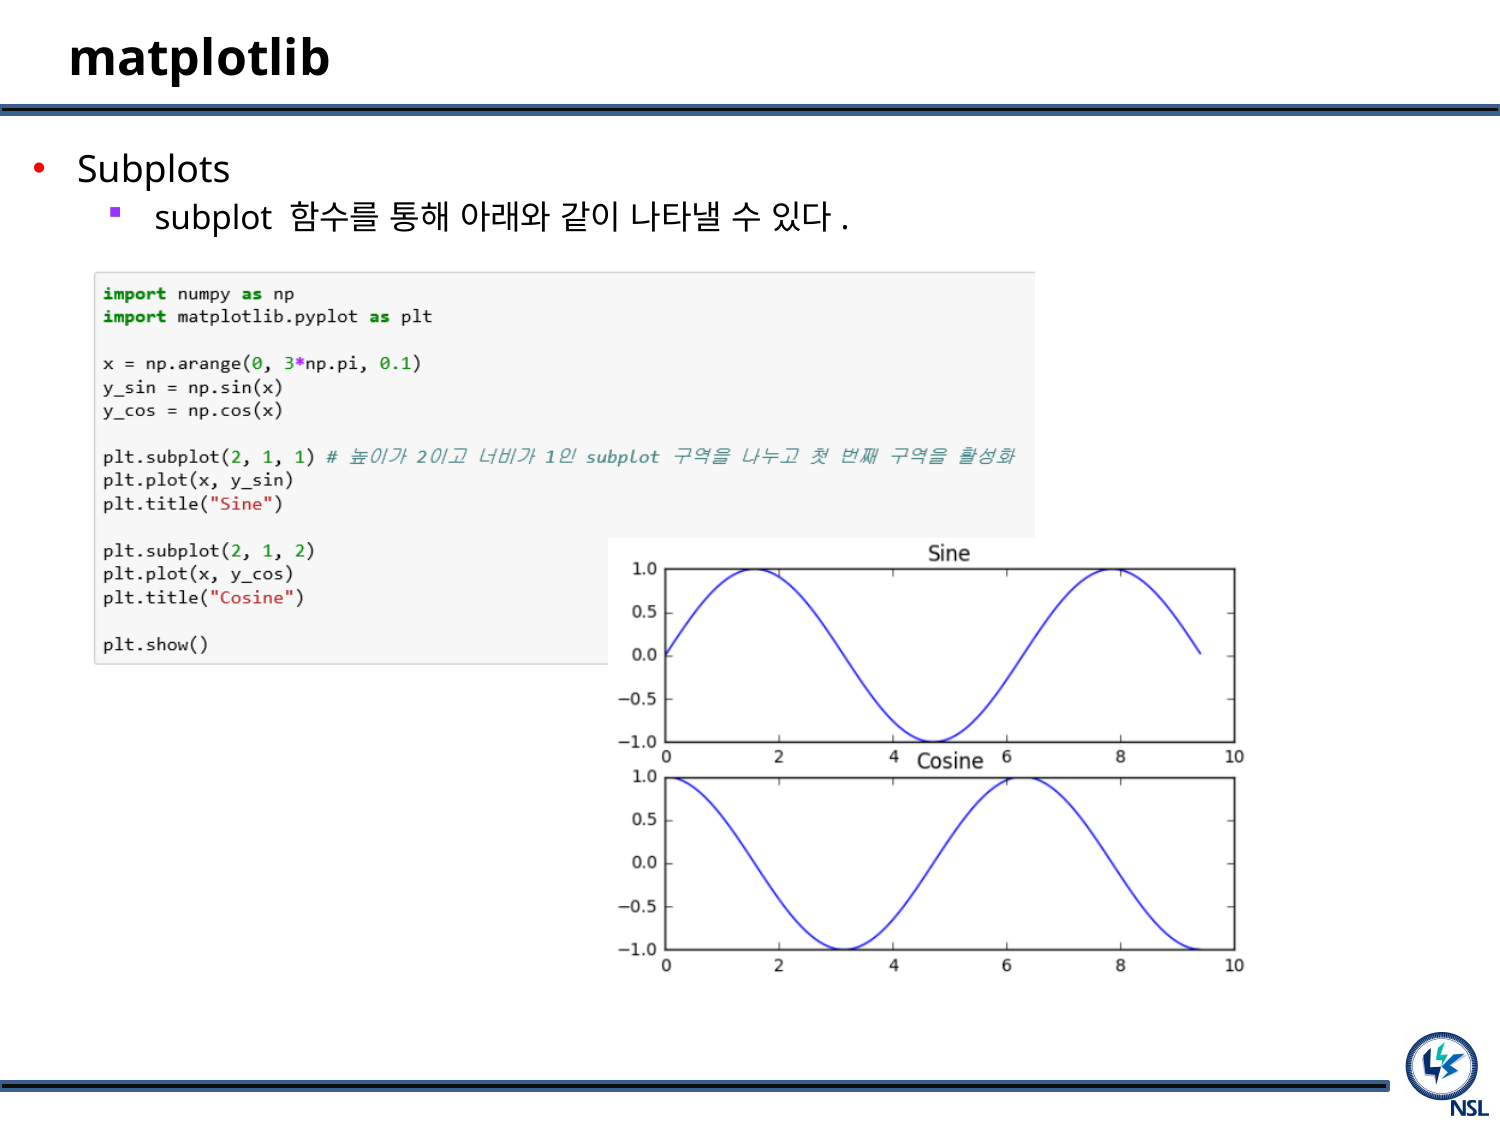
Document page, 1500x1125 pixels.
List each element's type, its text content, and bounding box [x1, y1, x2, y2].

picture [1404, 1067, 1489, 1116]
picture [88, 266, 1270, 985]
list Subplots subplot 함수를 통해 아래와 같이 나타낼 수 있다. [17, 137, 1479, 1067]
title matplotlib [53, 7, 1489, 103]
